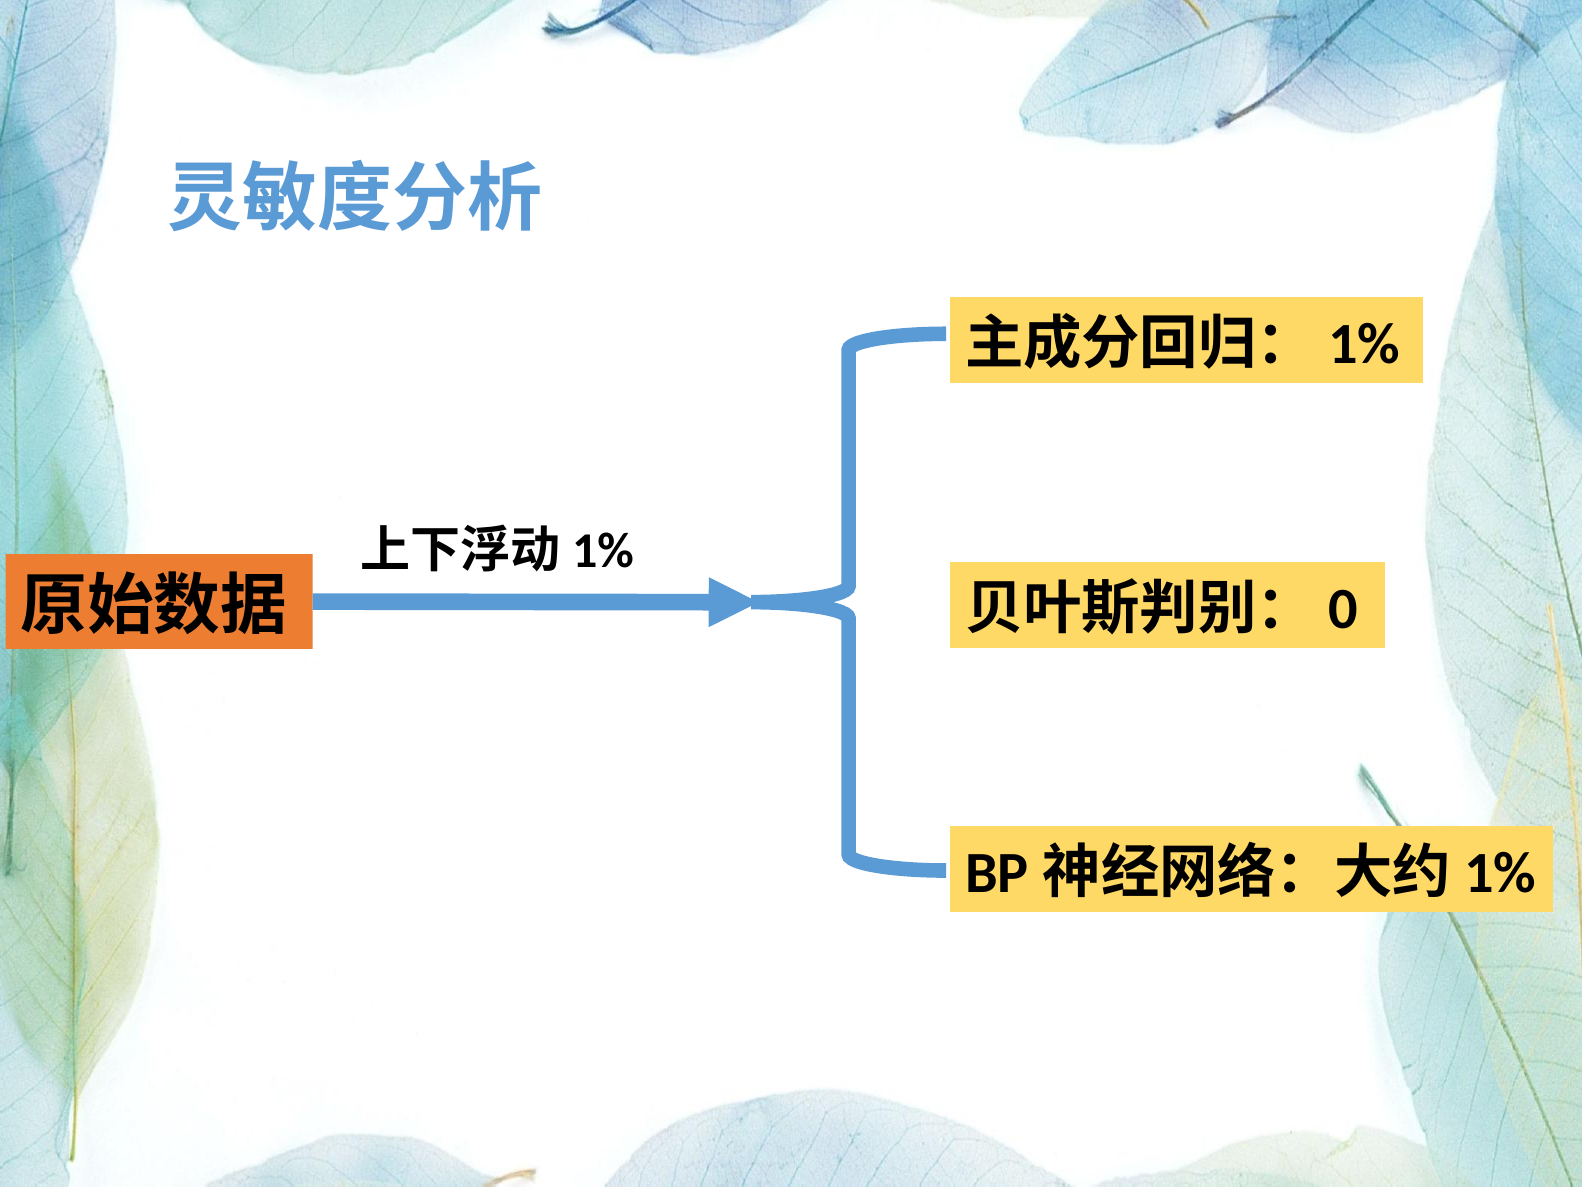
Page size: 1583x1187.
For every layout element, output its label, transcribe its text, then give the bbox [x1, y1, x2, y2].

text_box 灵敏度分析 [153, 97, 685, 247]
picture [0, 0, 1582, 1187]
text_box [5, 297, 1554, 913]
